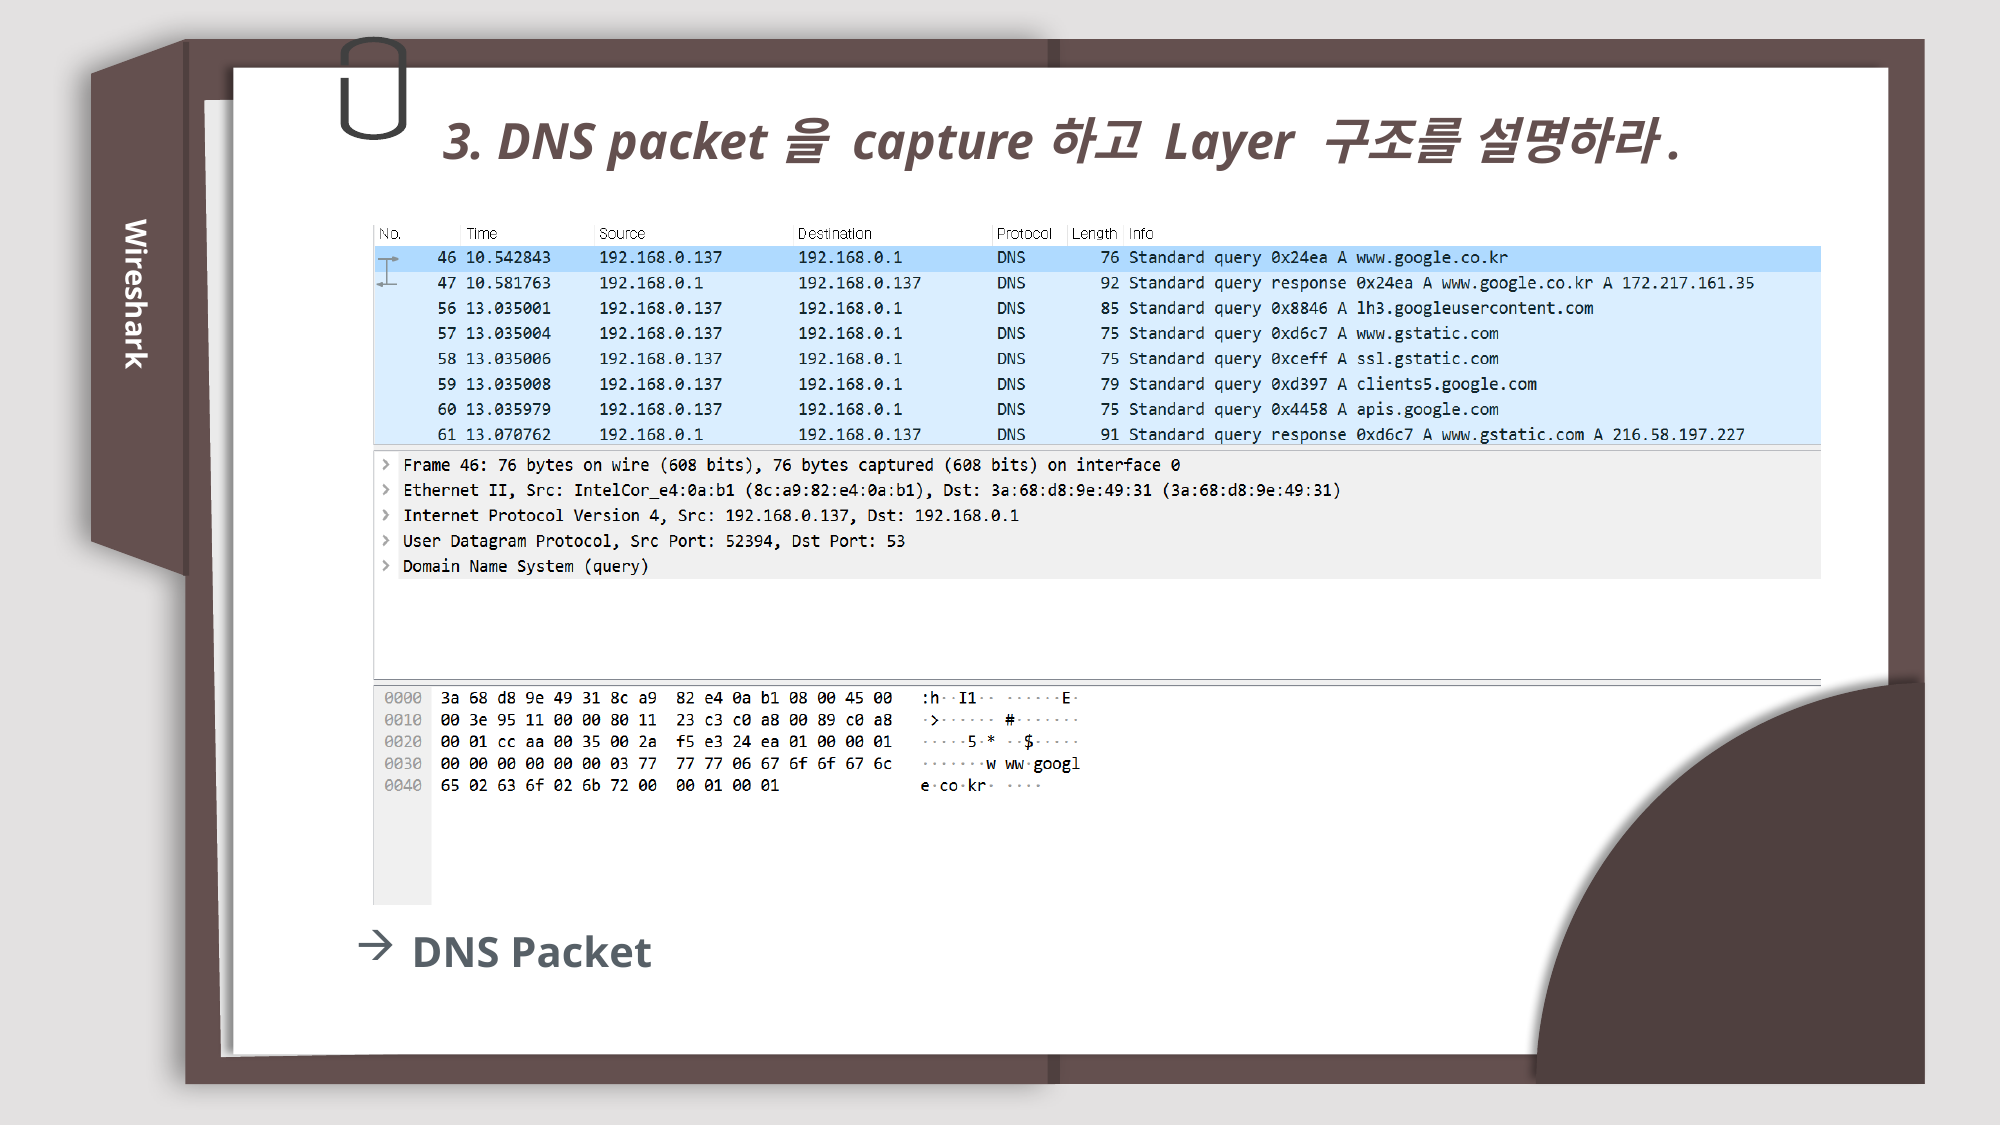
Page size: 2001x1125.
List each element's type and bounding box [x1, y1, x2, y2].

text_box [212, 36, 1889, 1055]
text_box [91, 39, 1925, 1084]
picture [373, 225, 1821, 905]
